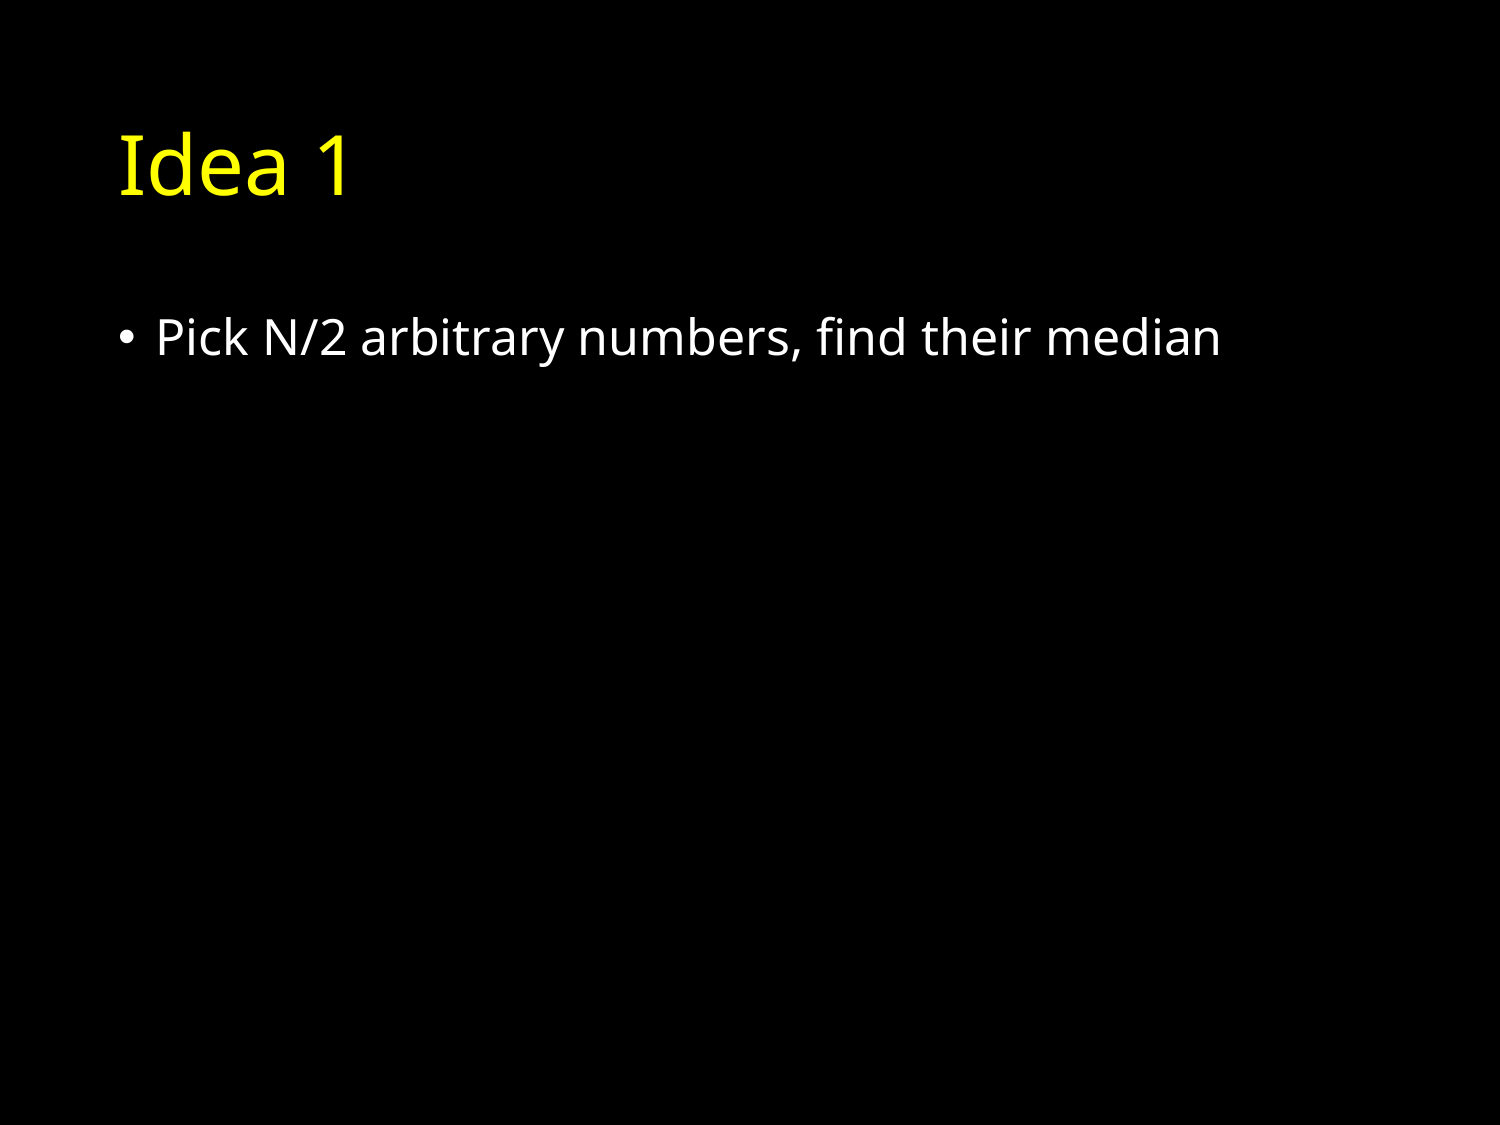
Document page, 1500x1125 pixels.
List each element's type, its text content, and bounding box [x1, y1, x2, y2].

title Idea 1 [103, 59, 1397, 278]
list Pick N/2 arbitrary numbers, find their median [103, 304, 1397, 458]
